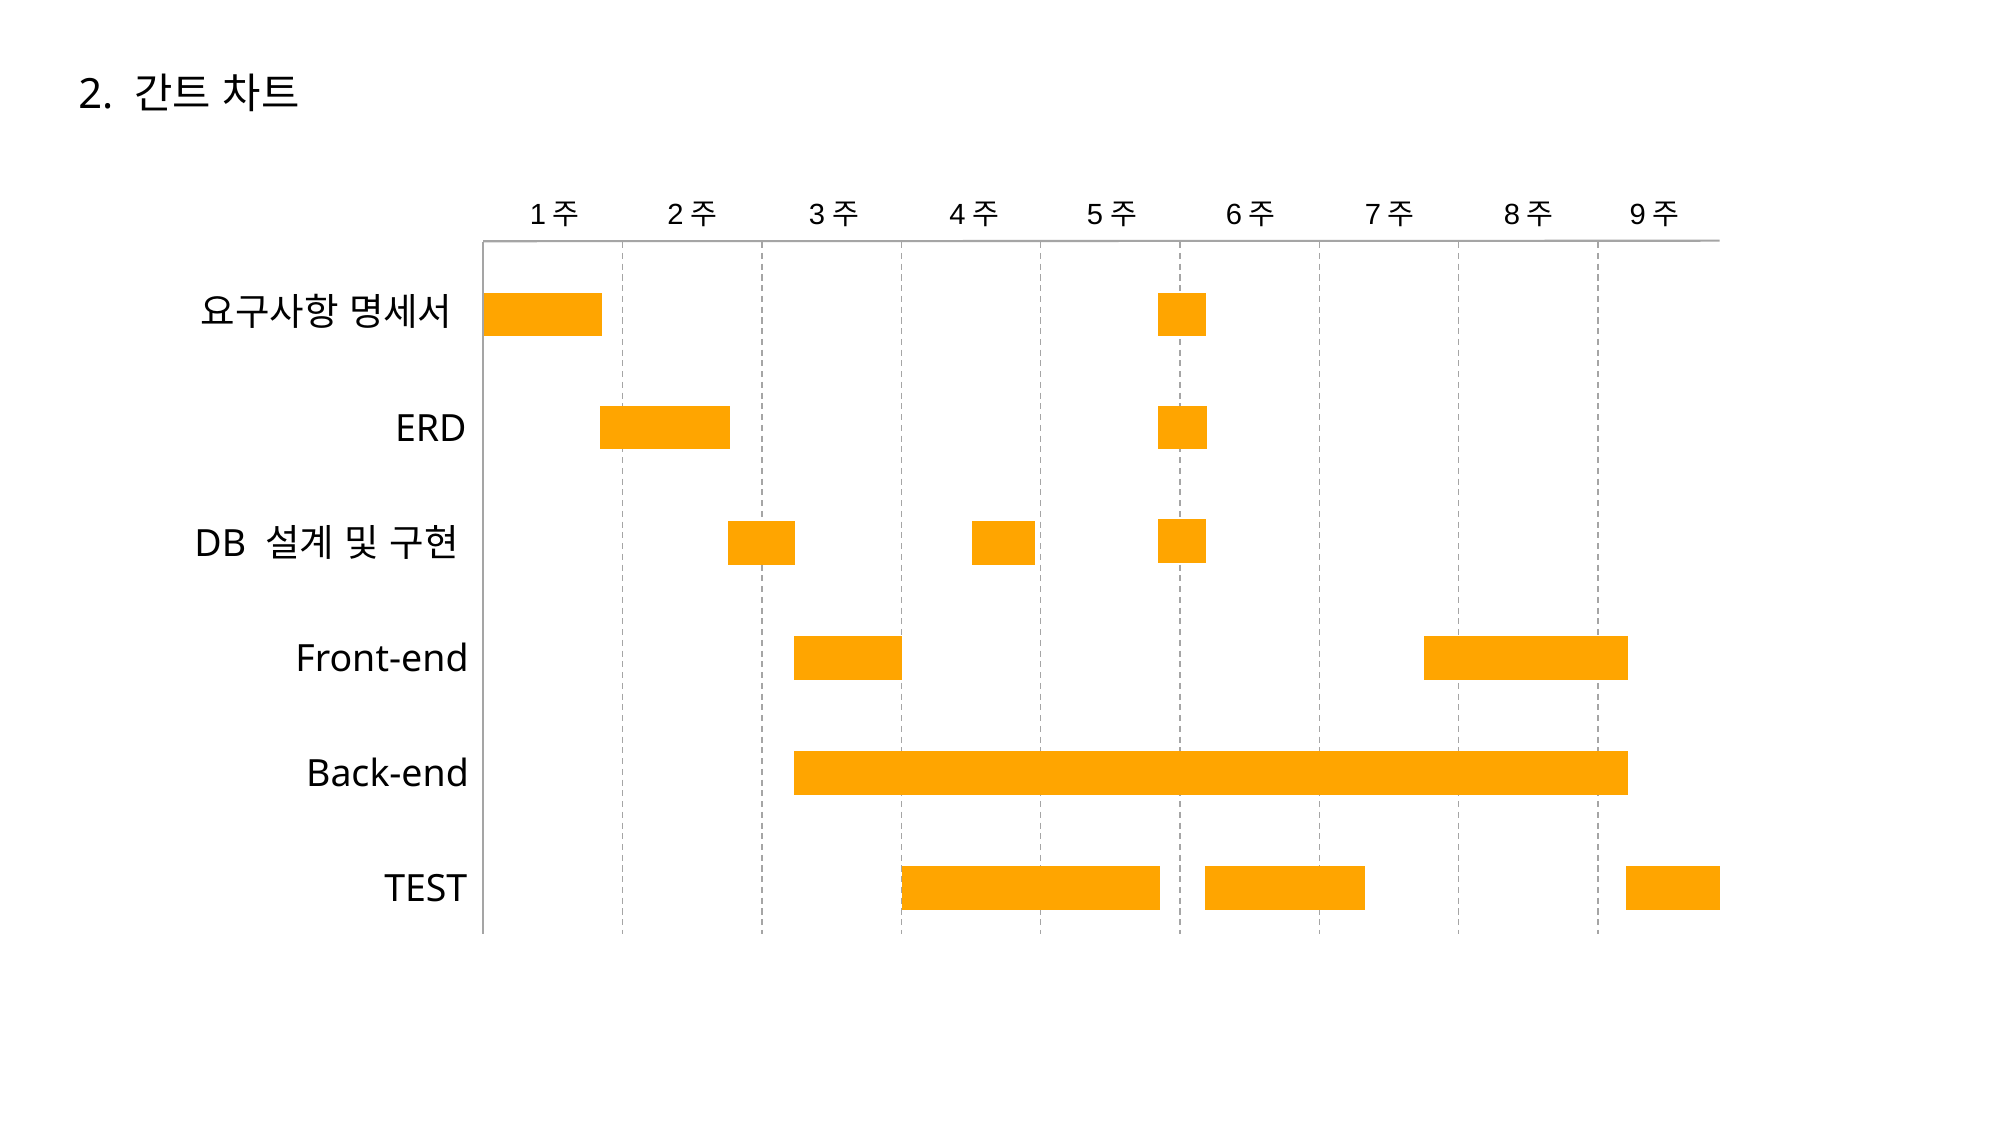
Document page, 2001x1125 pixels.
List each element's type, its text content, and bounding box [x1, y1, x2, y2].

text_box 2. 간트 차트 [63, 59, 315, 124]
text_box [171, 188, 1720, 935]
